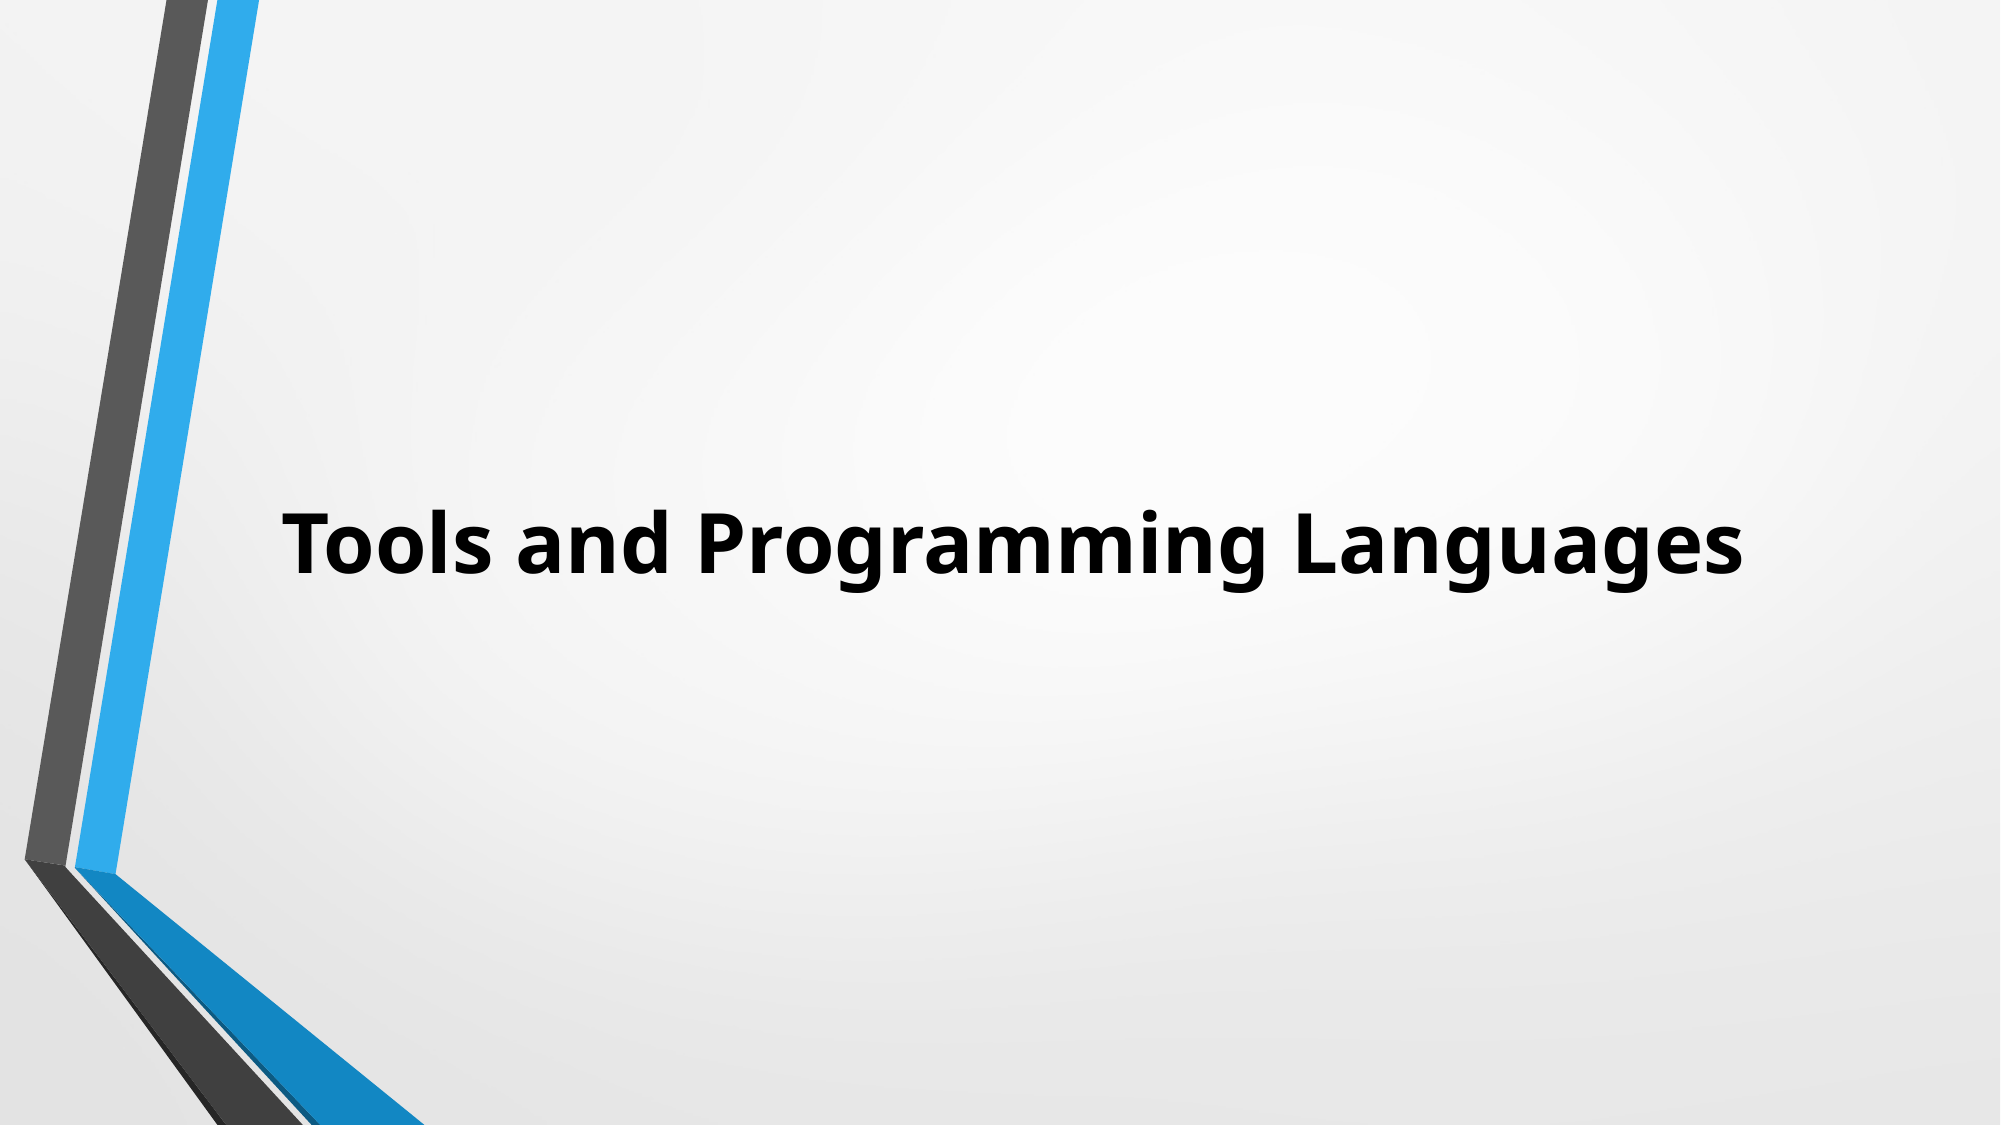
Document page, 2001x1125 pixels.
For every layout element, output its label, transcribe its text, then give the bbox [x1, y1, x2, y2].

title Tools and Programming Languages [191, 396, 1836, 685]
